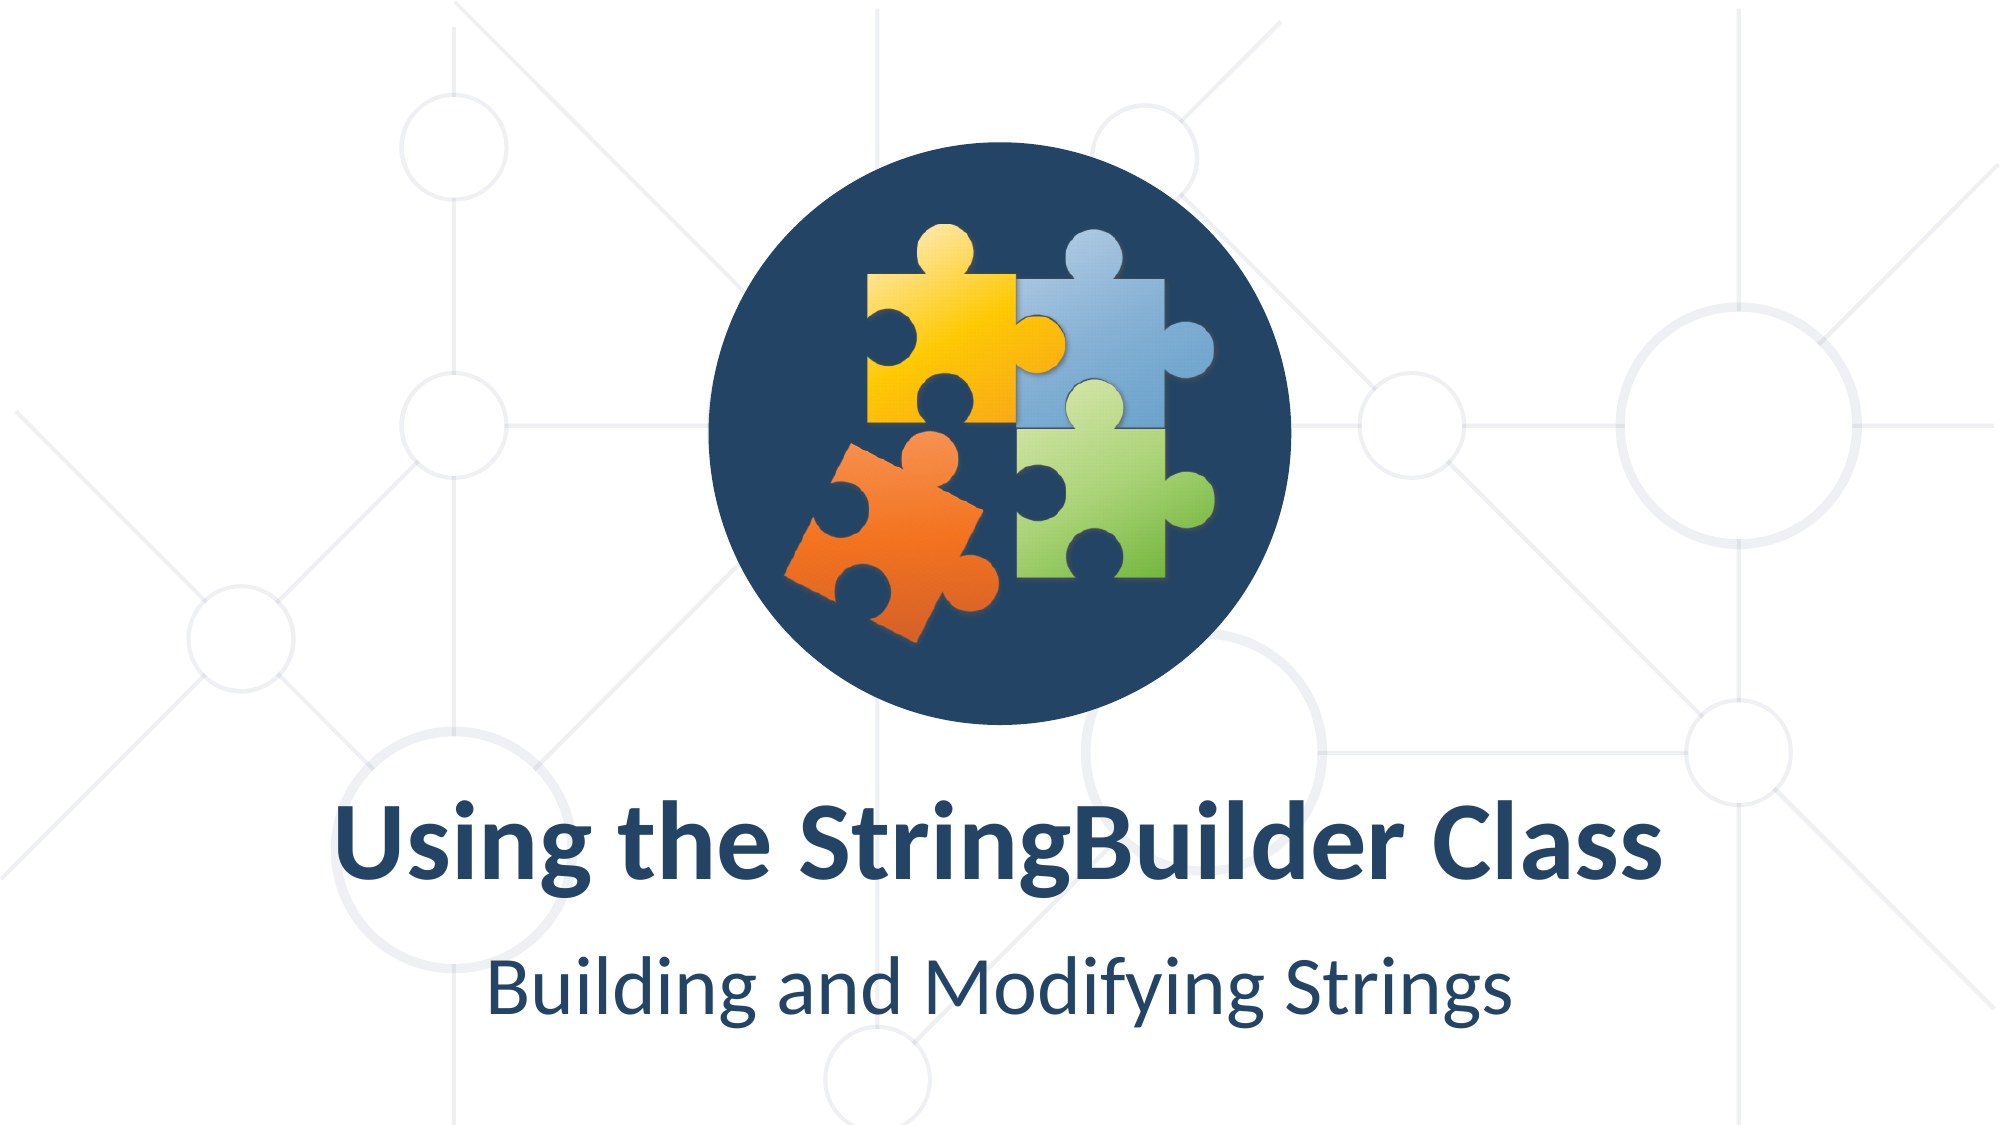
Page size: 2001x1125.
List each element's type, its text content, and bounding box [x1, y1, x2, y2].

subtitle Building and Modifying Strings [100, 916, 1900, 1043]
picture [777, 224, 1223, 652]
title Using the StringBuilder Class [100, 771, 1900, 898]
